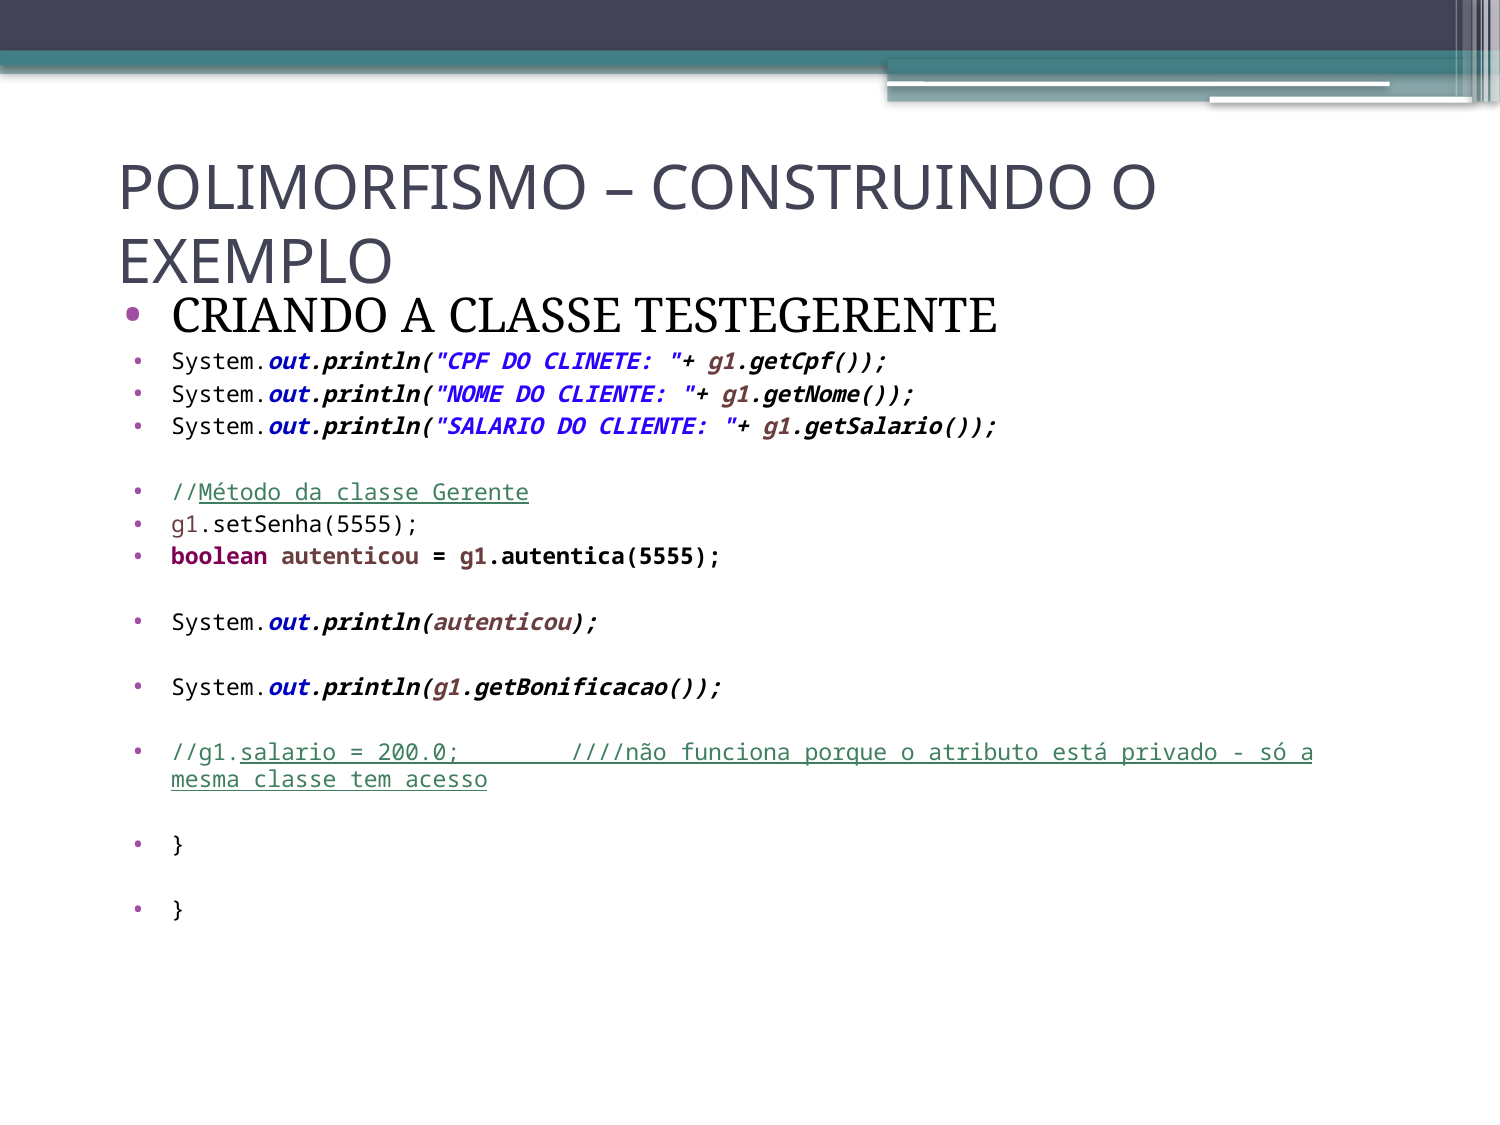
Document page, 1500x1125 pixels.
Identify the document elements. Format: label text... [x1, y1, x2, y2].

list CRIANDO A CLASSE TESTEGERENTE System.out.println("CPF DO CLINETE: "+ g1.getCpf()); System.out.println("NOME DO CLIENTE: "+ g1.getNome()); System.out.println("SALARIO DO CLIENTE: "+ g1.getSalario()); //Método da classe Gerente g1.setSenha(5555); boolean autenticou = g1.autentica(5555); System.out.println(autenticou); System.out.println(g1.getBonificacao()); //g1.salario = 200.0; ////não funciona porque o atributo está privado - só a mesma classe tem acesso } } [103, 277, 1397, 937]
title POLIMORFISMO – CONSTRUINDO O EXEMPLO [103, 140, 1397, 277]
